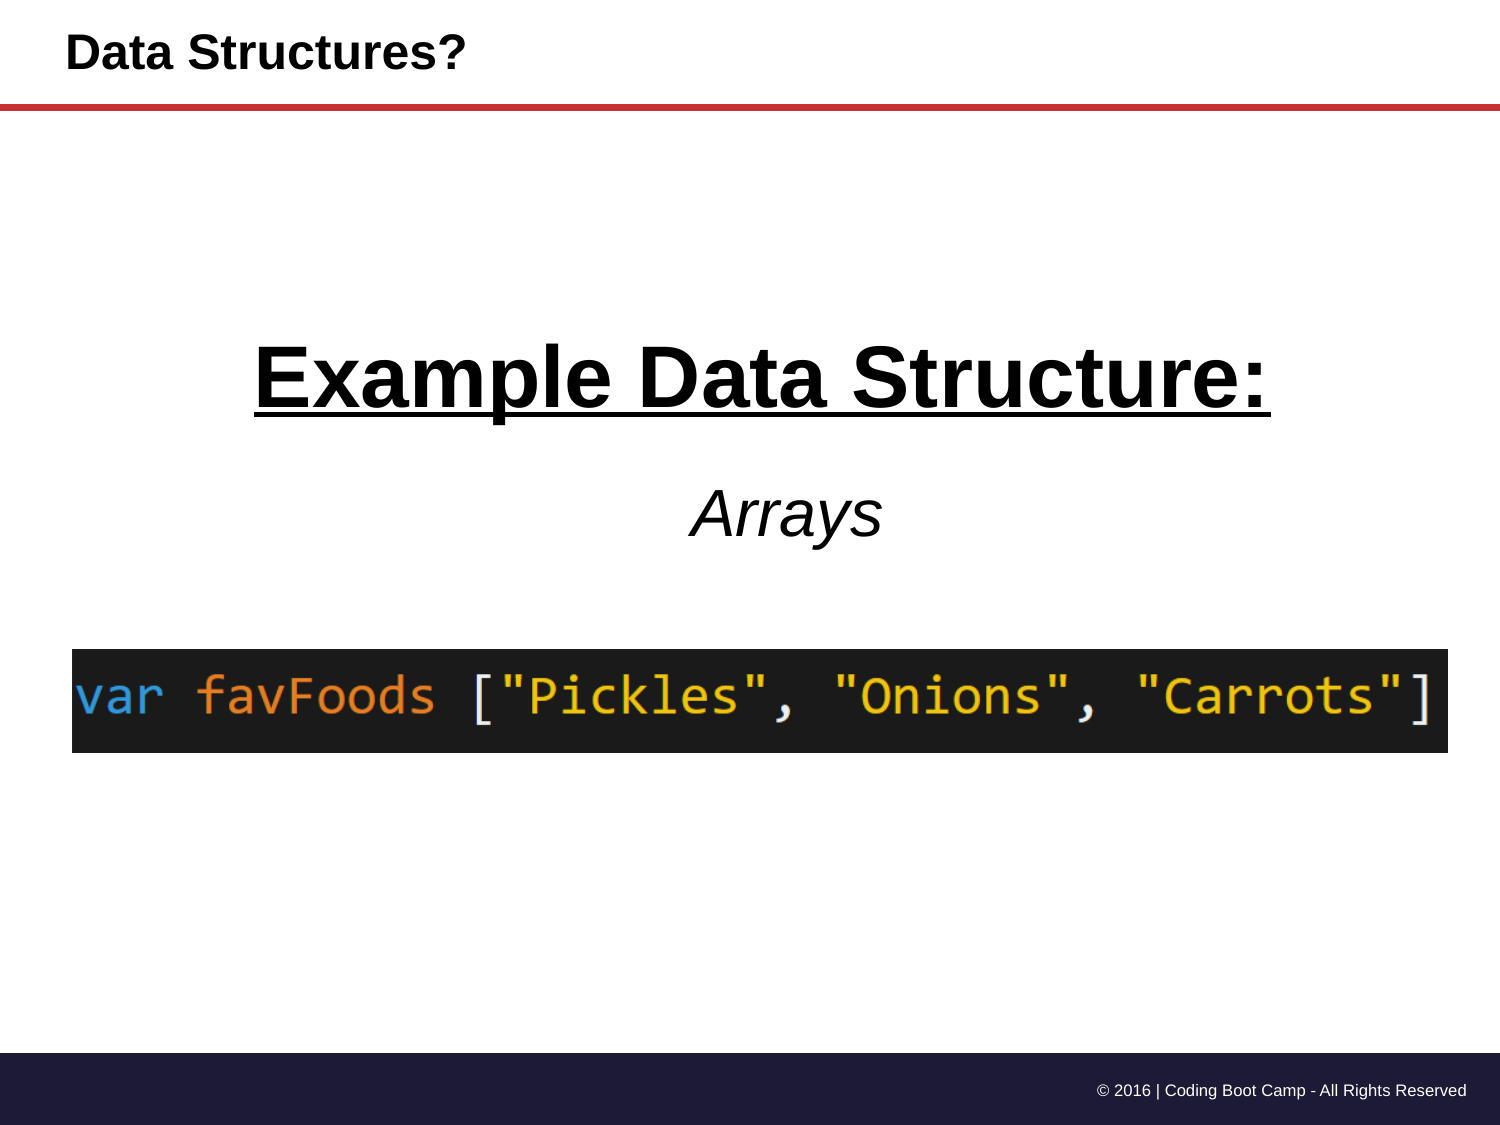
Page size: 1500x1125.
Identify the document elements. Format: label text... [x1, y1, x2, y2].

text_box Example Data Structure: [49, 312, 1475, 433]
picture [72, 649, 1448, 754]
text_box Arrays [74, 462, 1500, 558]
title Data Structures? [50, 0, 1425, 108]
